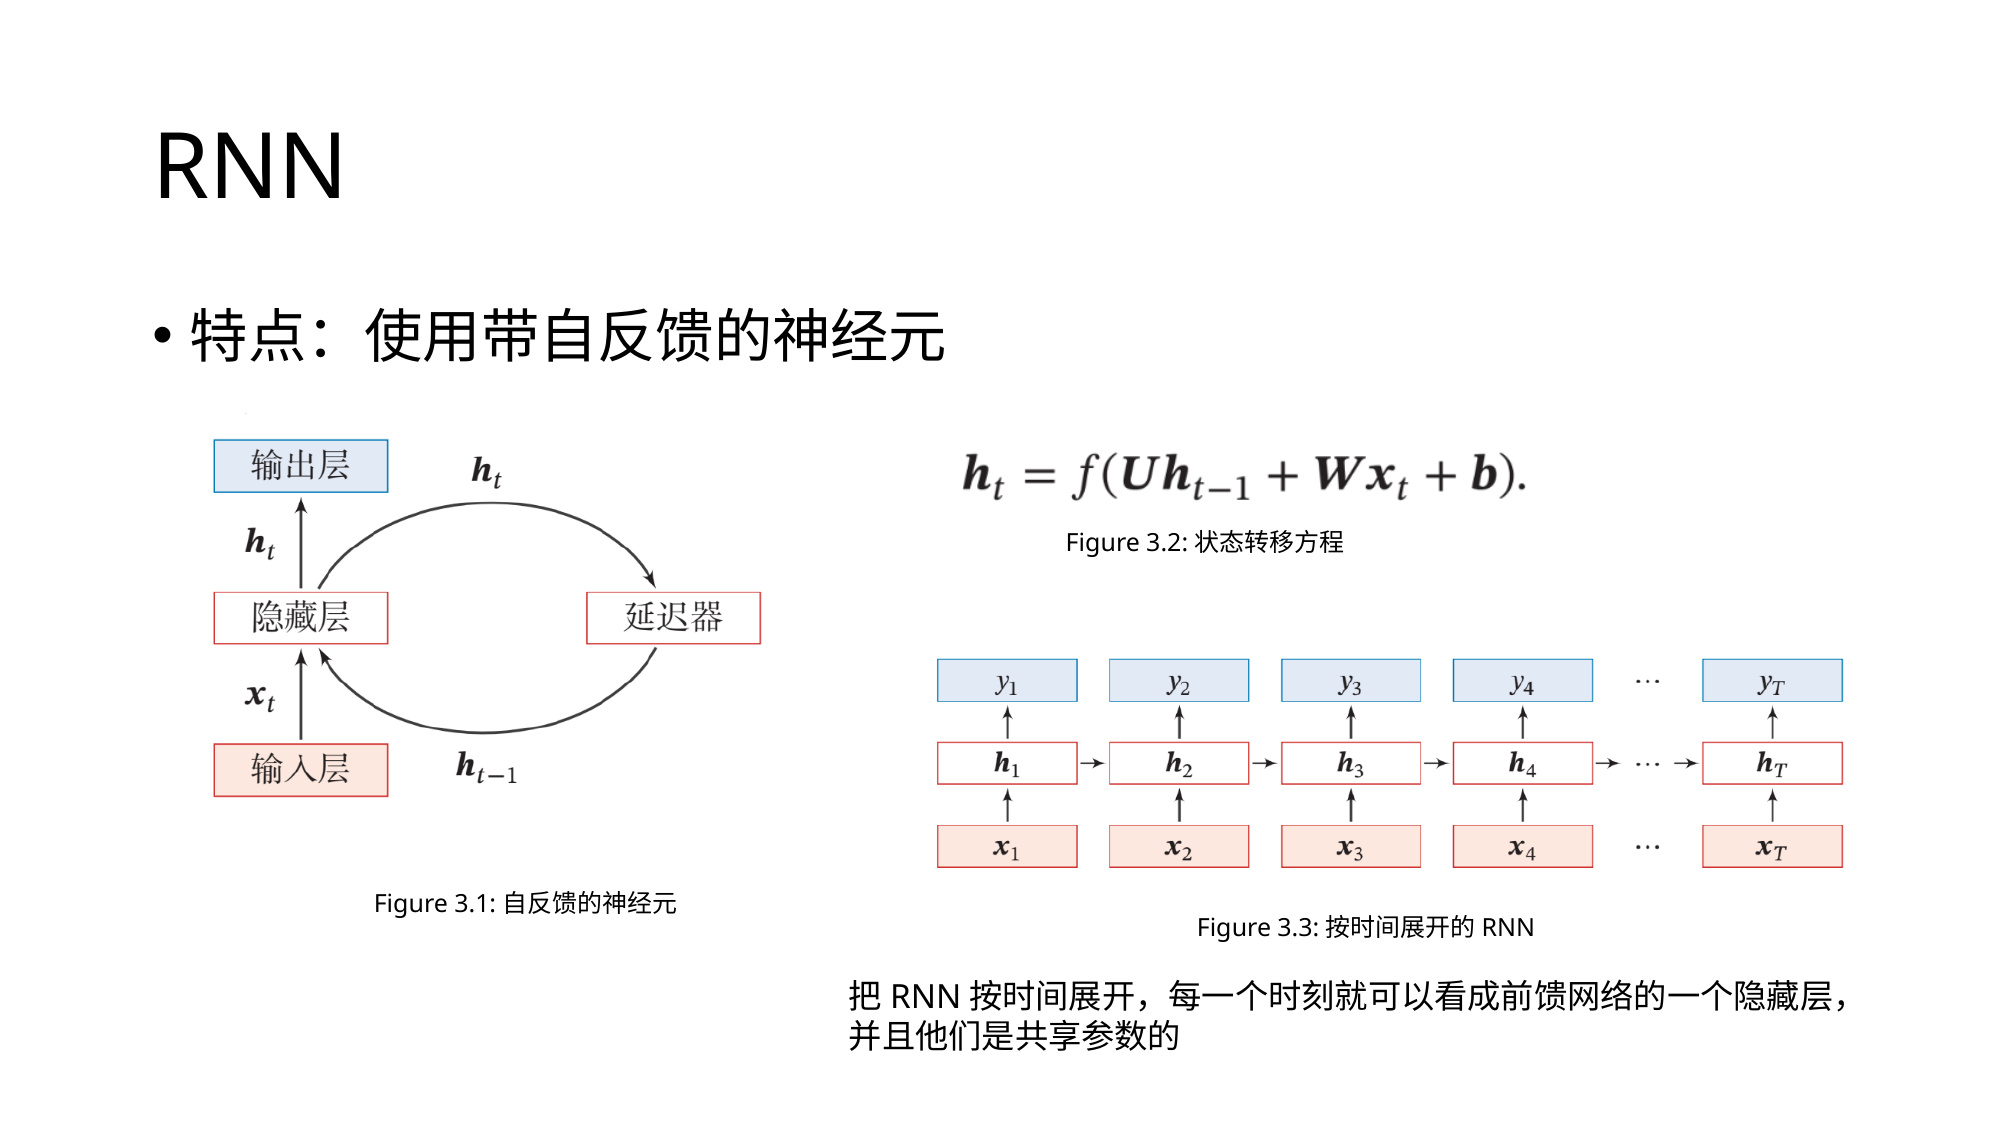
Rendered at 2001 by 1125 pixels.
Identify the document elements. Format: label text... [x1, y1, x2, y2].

picture [900, 615, 1898, 887]
list 特点：使用带自反馈的神经元 [137, 299, 1863, 1014]
title RNN [137, 59, 1863, 278]
picture [865, 394, 1675, 514]
text_box Figure 3.1:自反馈的神经元 [359, 880, 693, 925]
text_box Figure 3.3:按时间展开的RNN [1182, 904, 1550, 949]
text_box Figure 3.2:状态转移方程 [1050, 519, 1360, 564]
text_box 把RNN按时间展开，每一个时刻就可以看成前馈网络的一个隐藏层，并且他们是共享参数的 [834, 967, 1898, 1063]
picture [145, 413, 832, 818]
